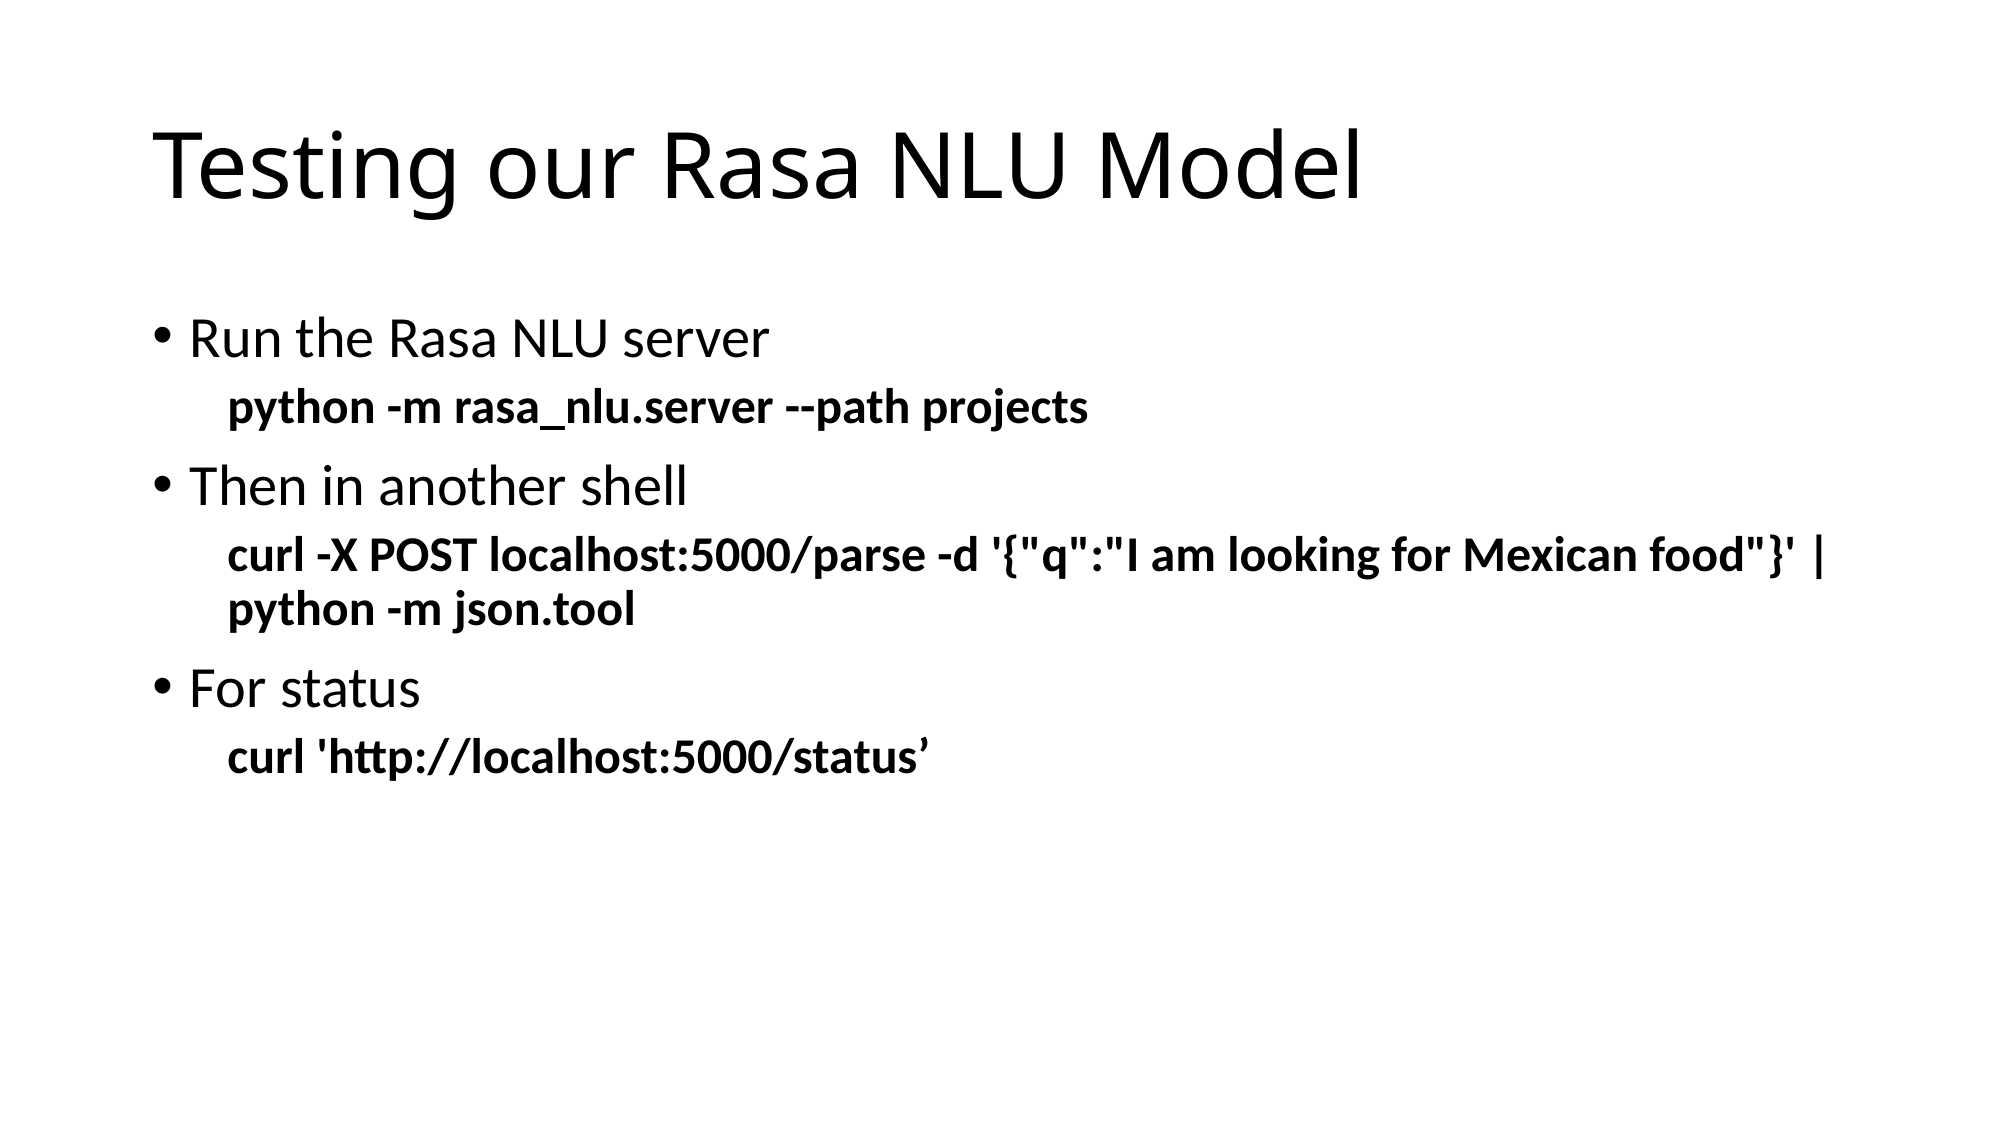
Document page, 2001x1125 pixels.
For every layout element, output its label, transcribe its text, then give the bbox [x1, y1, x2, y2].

list Run the Rasa NLU server python -m rasa_nlu.server --path projects Then in another shell curl -X POST localhost:5000/parse -d '{"q":"I am looking for Mexican food"}' | python -m json.tool For status curl 'http://localhost:5000/status’ [137, 299, 1863, 1014]
title Testing our Rasa NLU Model [137, 59, 1863, 278]
